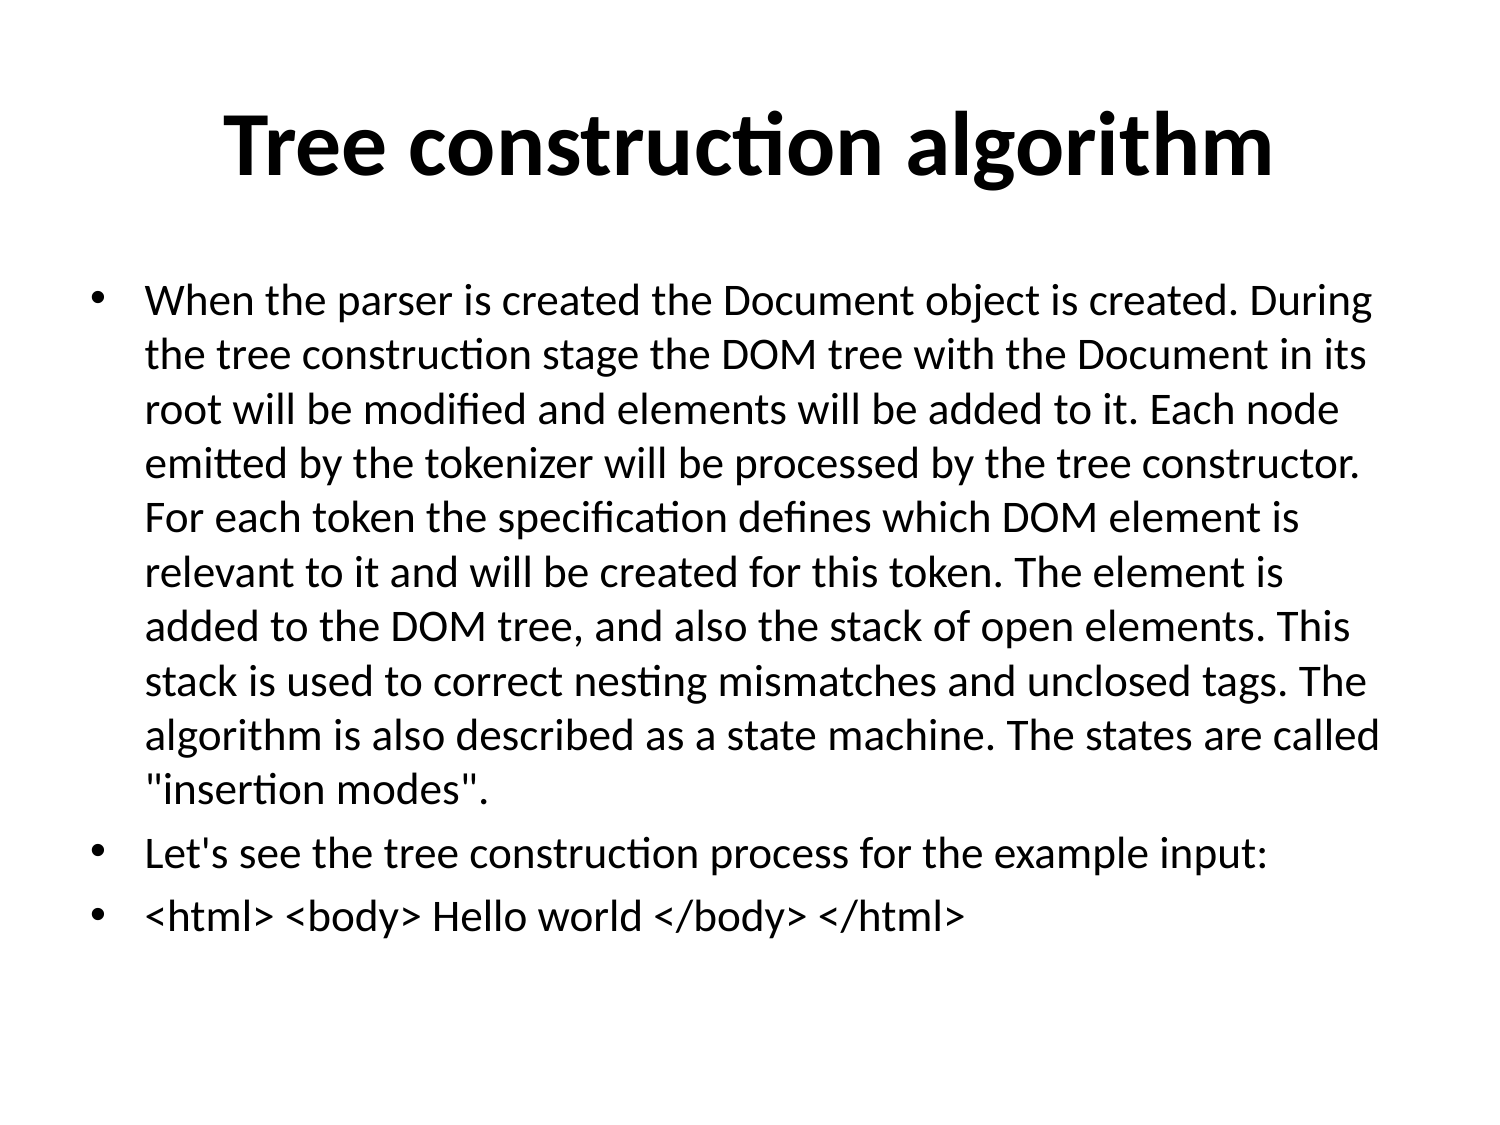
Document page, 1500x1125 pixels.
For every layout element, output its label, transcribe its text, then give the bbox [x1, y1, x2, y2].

list When the parser is created the Document object is created. During the tree construction stage the DOM tree with the Document in its root will be modified and elements will be added to it. Each node emitted by the tokenizer will be processed by the tree constructor. For each token the specification defines which DOM element is relevant to it and will be created for this token. The element is added to the DOM tree, and also the stack of open elements. This stack is used to correct nesting mismatches and unclosed tags. The algorithm is also described as a state machine. The states are called "insertion modes". Let's see the tree construction process for the example input: <html> <body> Hello world </body> </html> [75, 262, 1425, 1005]
title Tree construction algorithm [75, 45, 1425, 233]
